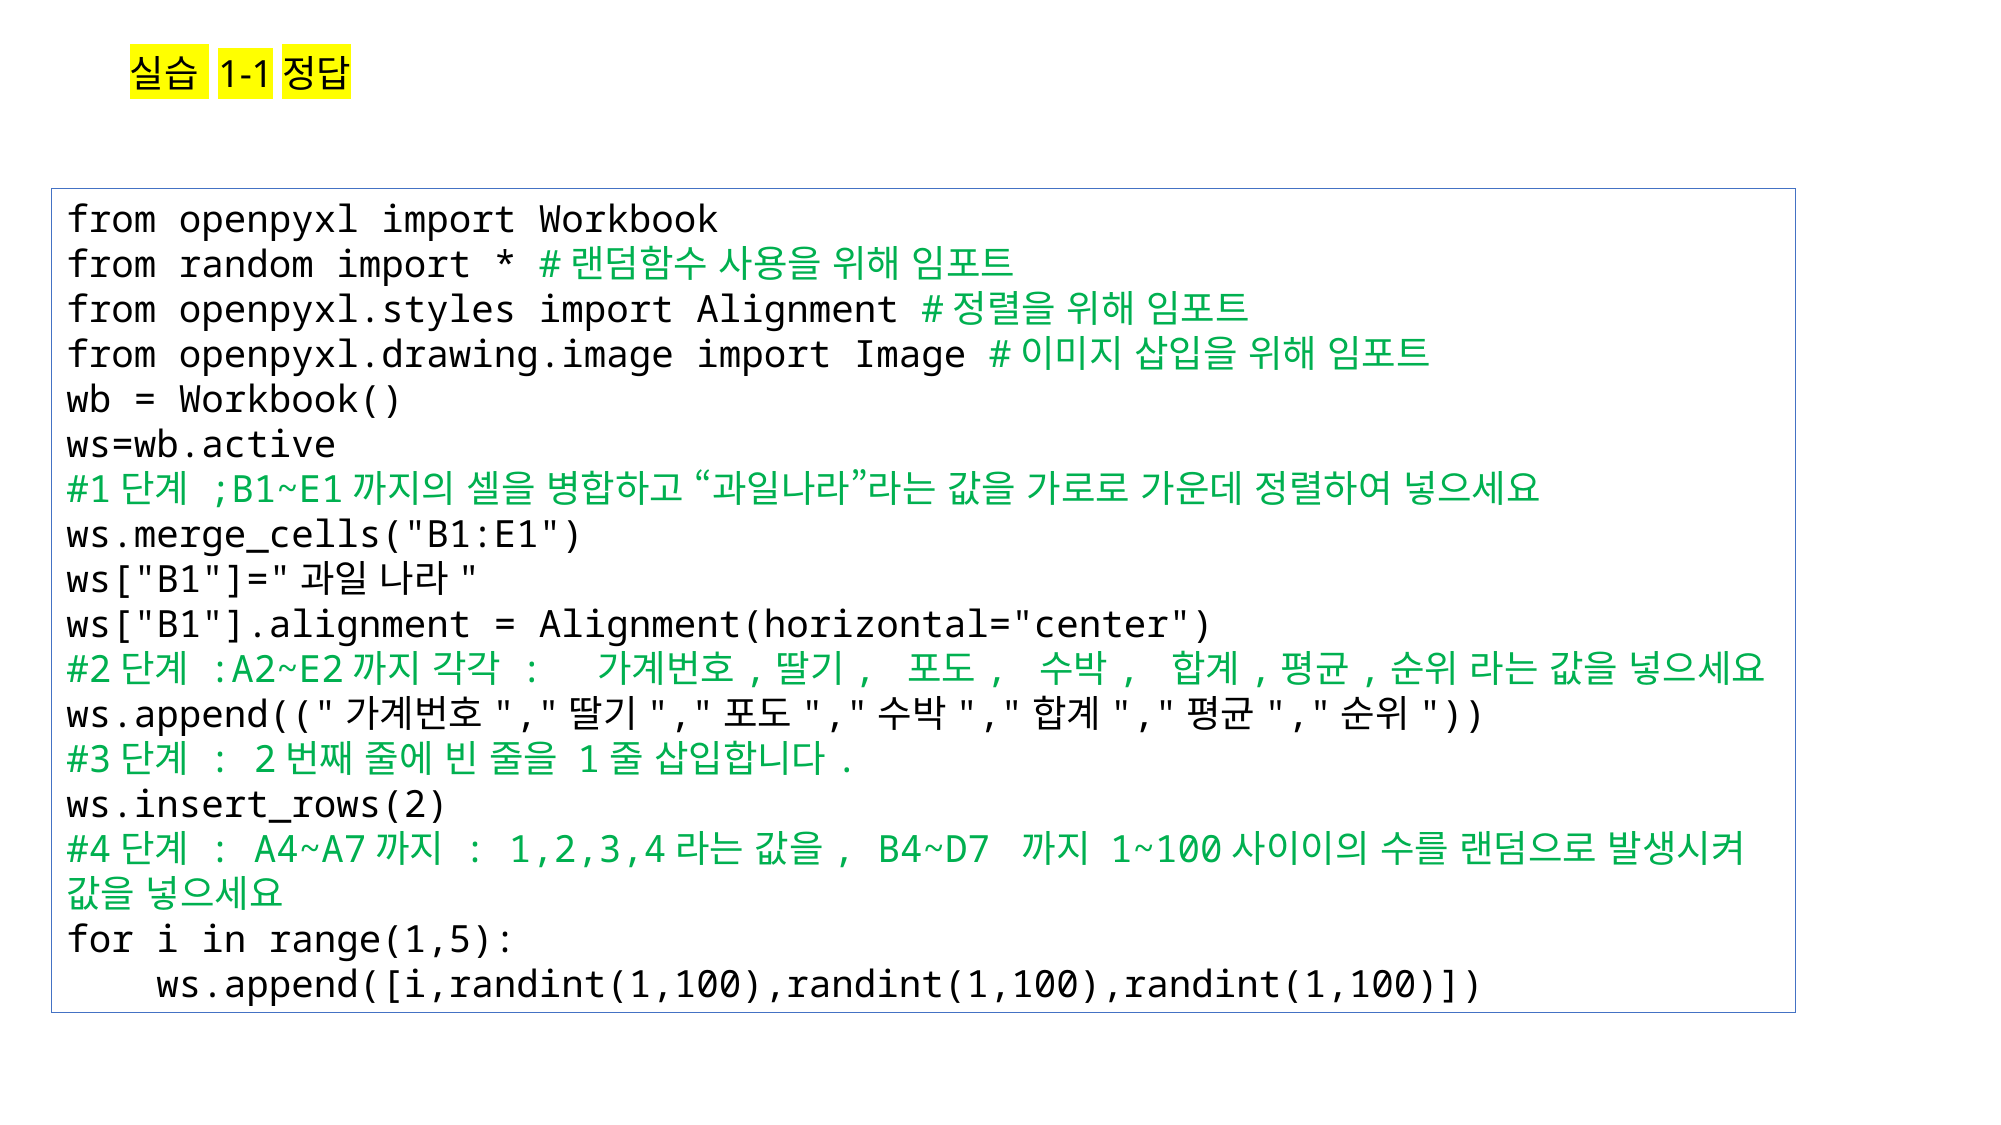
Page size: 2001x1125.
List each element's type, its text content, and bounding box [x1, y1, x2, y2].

text_box from openpyxl import Workbook from random import * #랜덤함수 사용을 위해 임포트 from openpyxl.styles import Alignment #정렬을 위해 임포트 from openpyxl.drawing.image import Image #이미지 삽입을 위해 임포트 wb = Workbook() ws=wb.active #1단계 ;B1~E1까지의 셀을 병합하고 “과일나라”라는 값을 가로로 가운데 정렬하여 넣으세요 ws.merge_cells("B1:E1") ws["B1"]="과일 나라" ws["B1"].alignment = Alignment(horizontal="center") #2단계 :A2~E2까지 각각 : 가계번호,딸기, 포도, 수박, 합계,평균,순위 라는 값을 넣으세요 ws.append(("가계번호","딸기","포도","수박","합계","평균","순위")) #3단계 : 2번째 줄에 빈 줄을 1줄 삽입합니다. ws.insert_rows(2) #4단계 : A4~A7까지 : 1,2,3,4라는 값을, B4~D7 까지 1~100사이이의 수를 랜덤으로 발생시켜 값을 넣으세요 for i in range(1,5): ws.append([i,randint(1,100),randint(1,100),randint(1,100)]) [51, 188, 1796, 1013]
text_box 실습 1-1정답 [115, 42, 608, 103]
